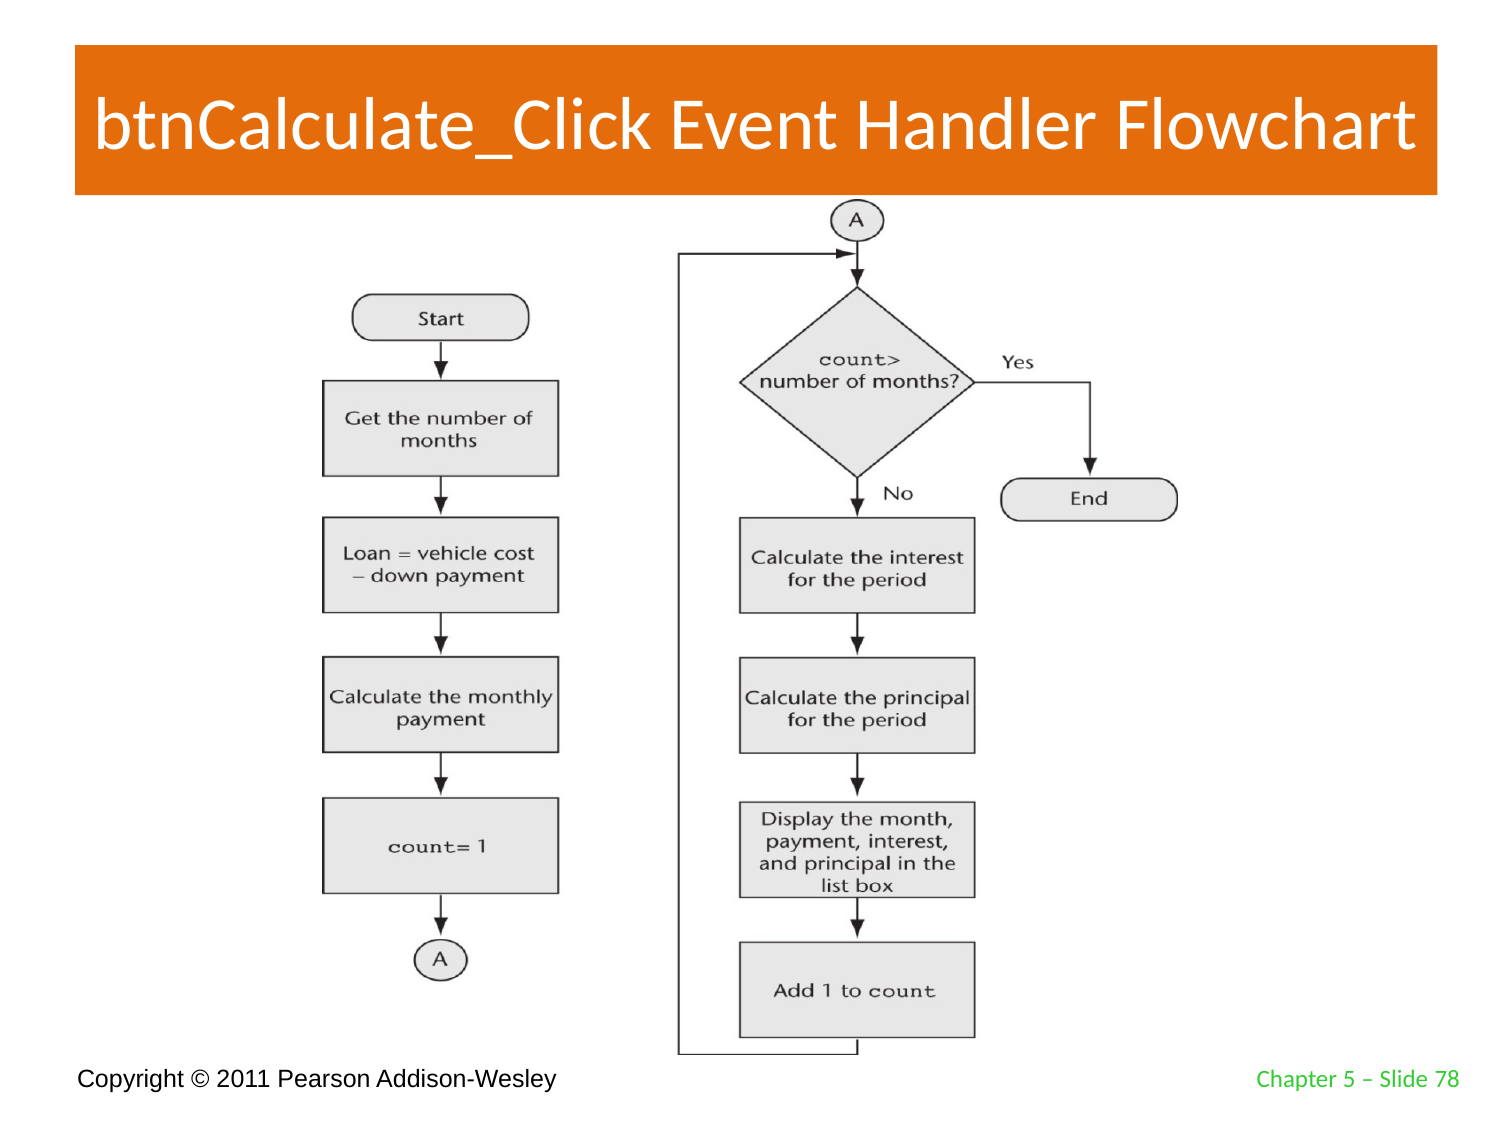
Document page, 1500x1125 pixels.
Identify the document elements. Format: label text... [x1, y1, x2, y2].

title btnCalculate_Click Event Handler Flowchart [75, 45, 1438, 196]
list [322, 199, 1178, 1056]
slide_number Chapter 5 – Slide 78 [1162, 1024, 1476, 1101]
